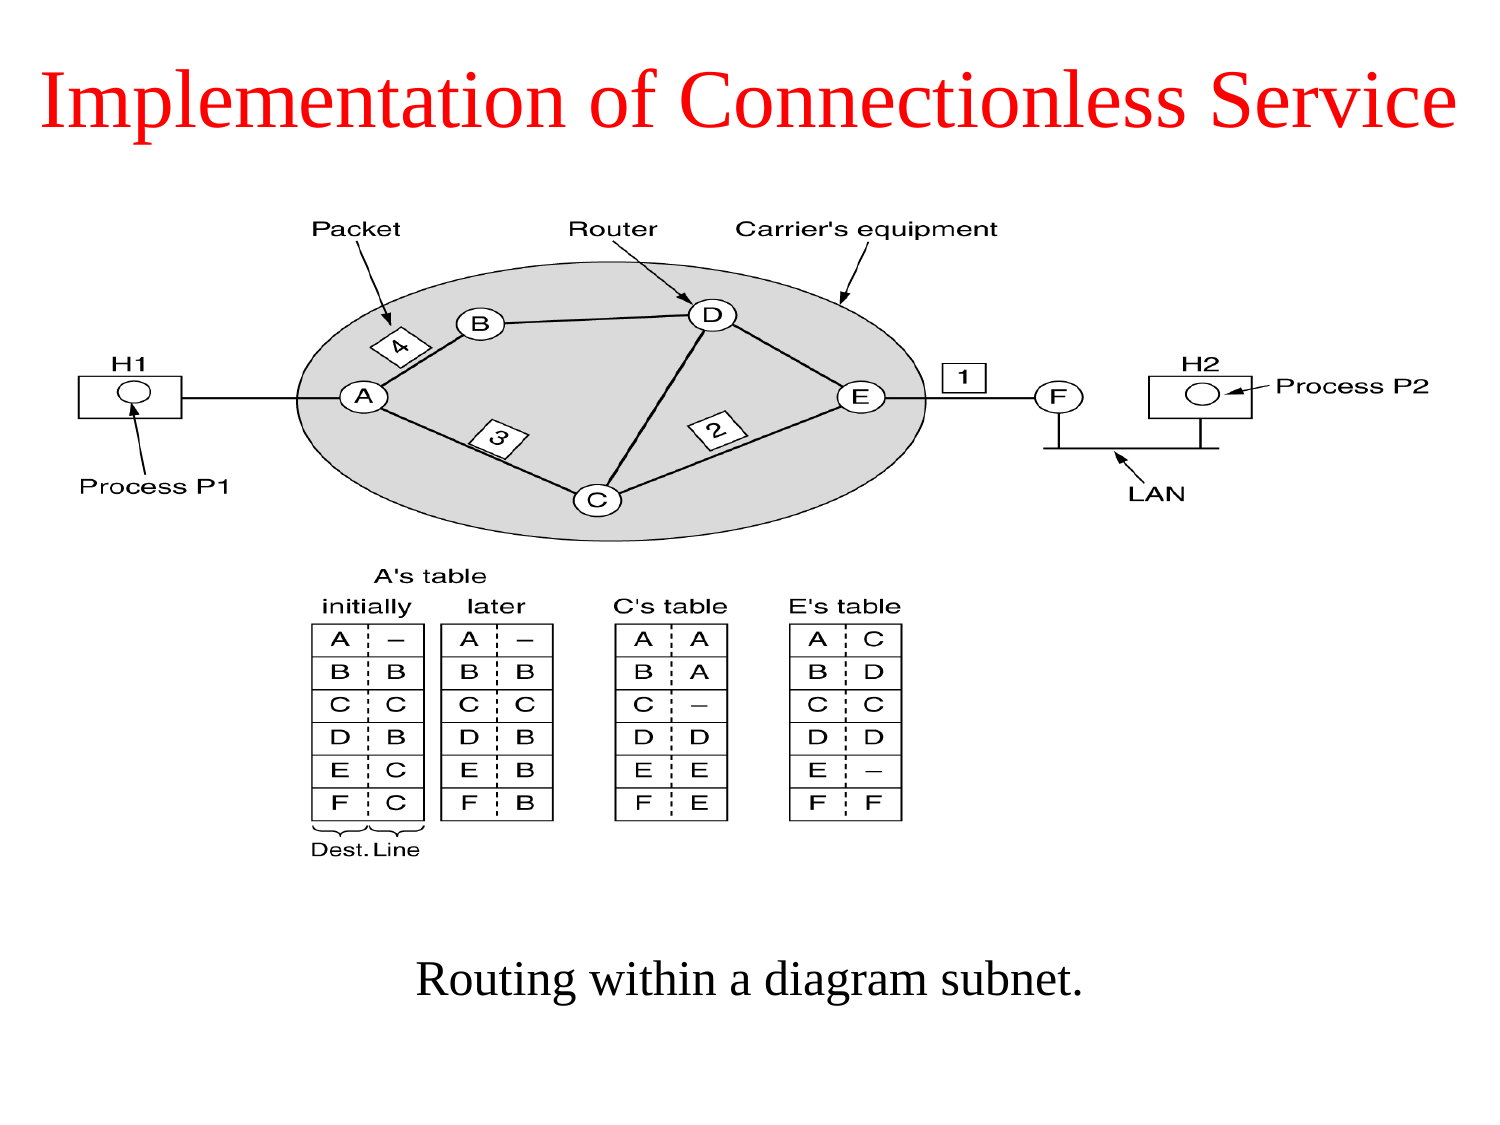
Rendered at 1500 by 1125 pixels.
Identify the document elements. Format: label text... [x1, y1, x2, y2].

title Implementation of Connectionless Service [0, 0, 1500, 188]
picture [72, 217, 1431, 861]
list Routing within a diagram subnet. [0, 937, 1500, 1075]
